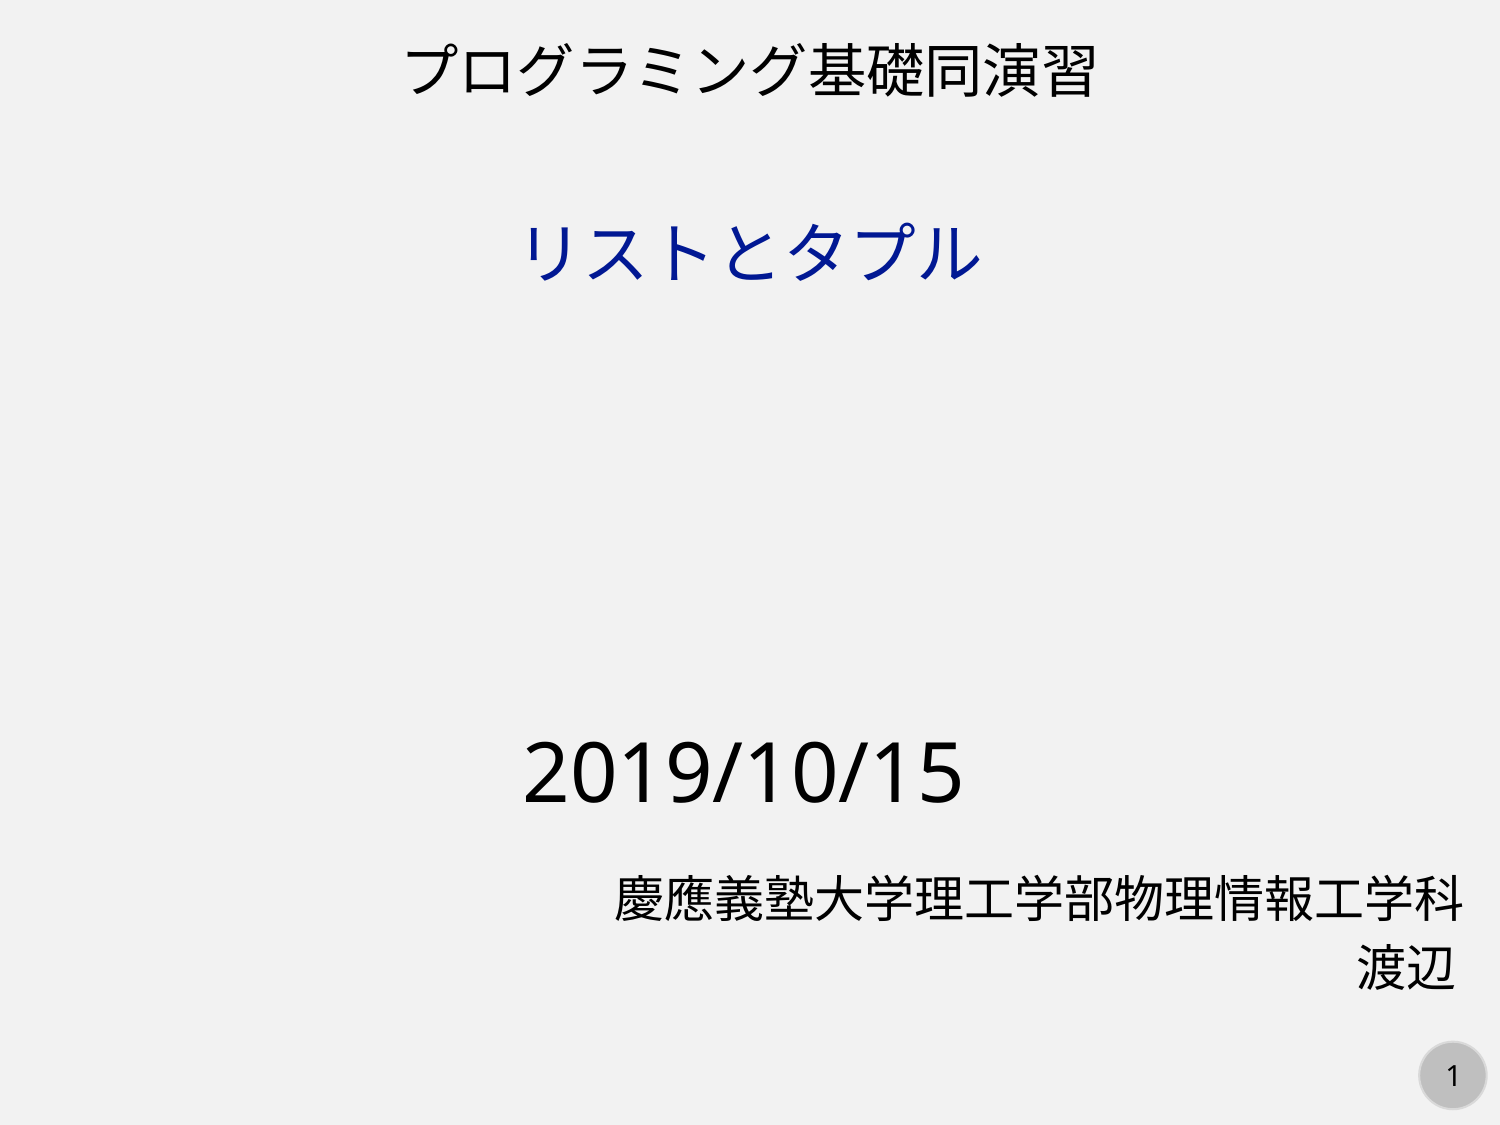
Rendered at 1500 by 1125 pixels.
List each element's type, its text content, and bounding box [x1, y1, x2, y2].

text_box 2019/10/15 [508, 711, 980, 827]
text_box 渡辺 [1341, 928, 1472, 1004]
text_box リストとタプル [0, 204, 1500, 300]
text_box 慶應義塾大学理工学部物理情報工学科 [599, 859, 1480, 935]
text_box プログラミング基礎同演習 [0, 26, 1500, 112]
